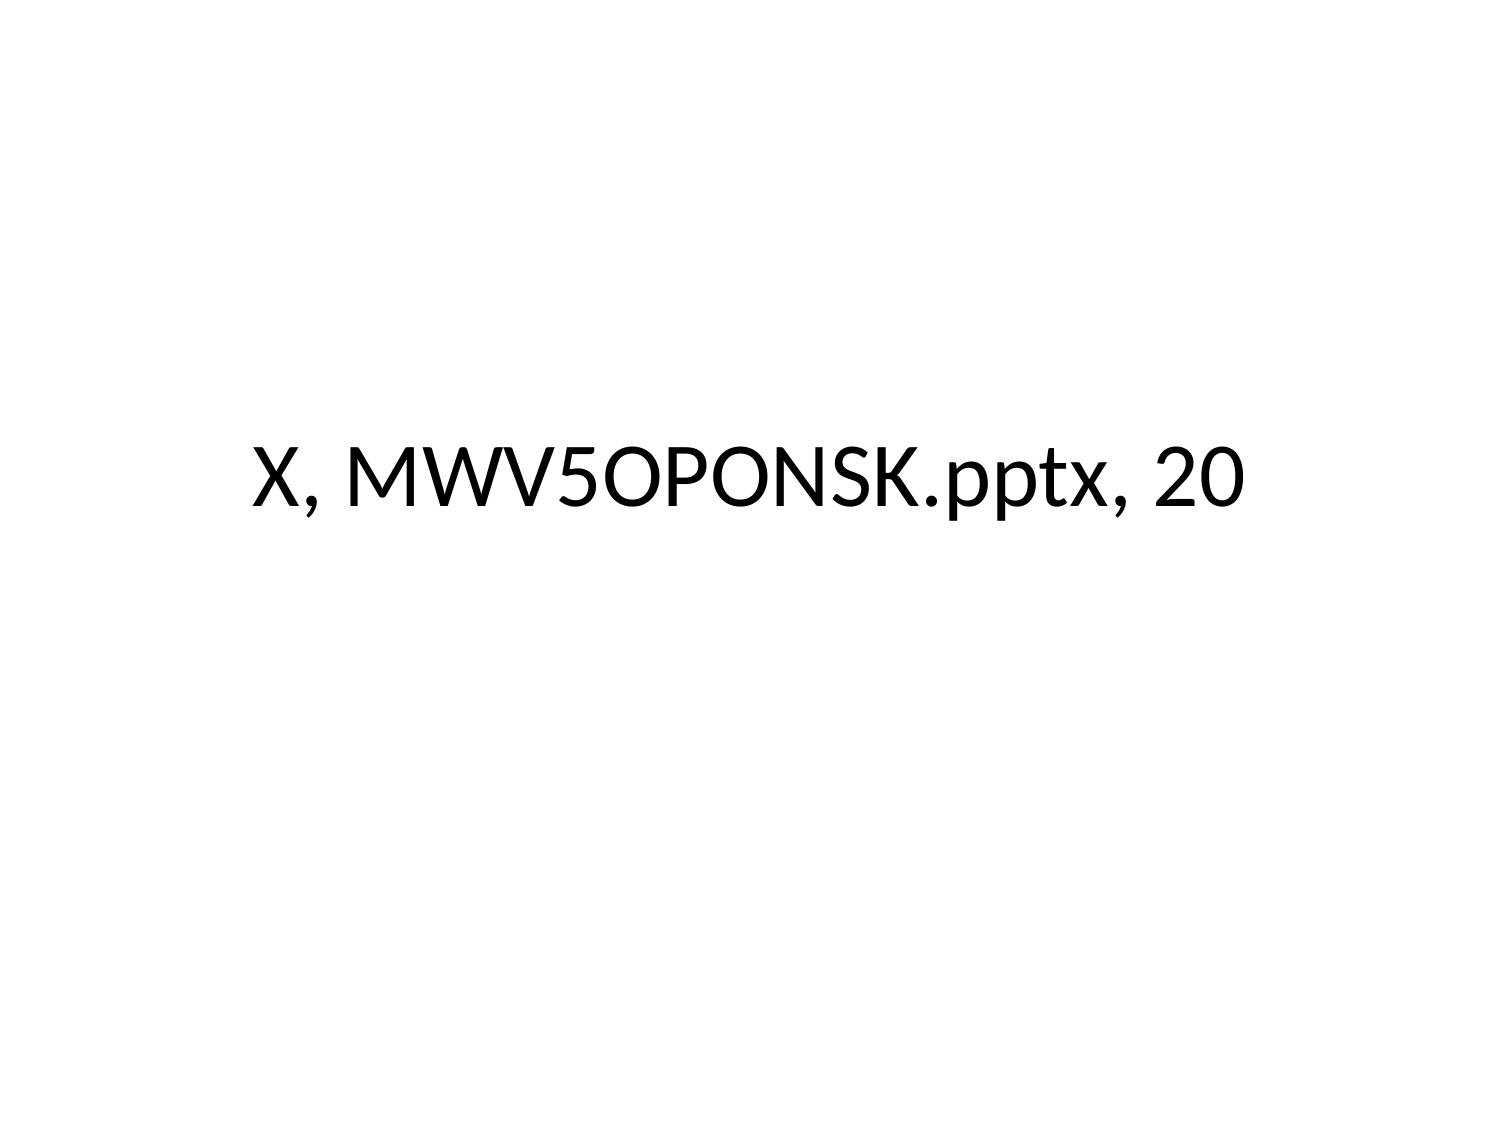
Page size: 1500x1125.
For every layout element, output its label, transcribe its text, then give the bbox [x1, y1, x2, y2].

title X, MWV5OPONSK.pptx, 20 [112, 349, 1388, 591]
